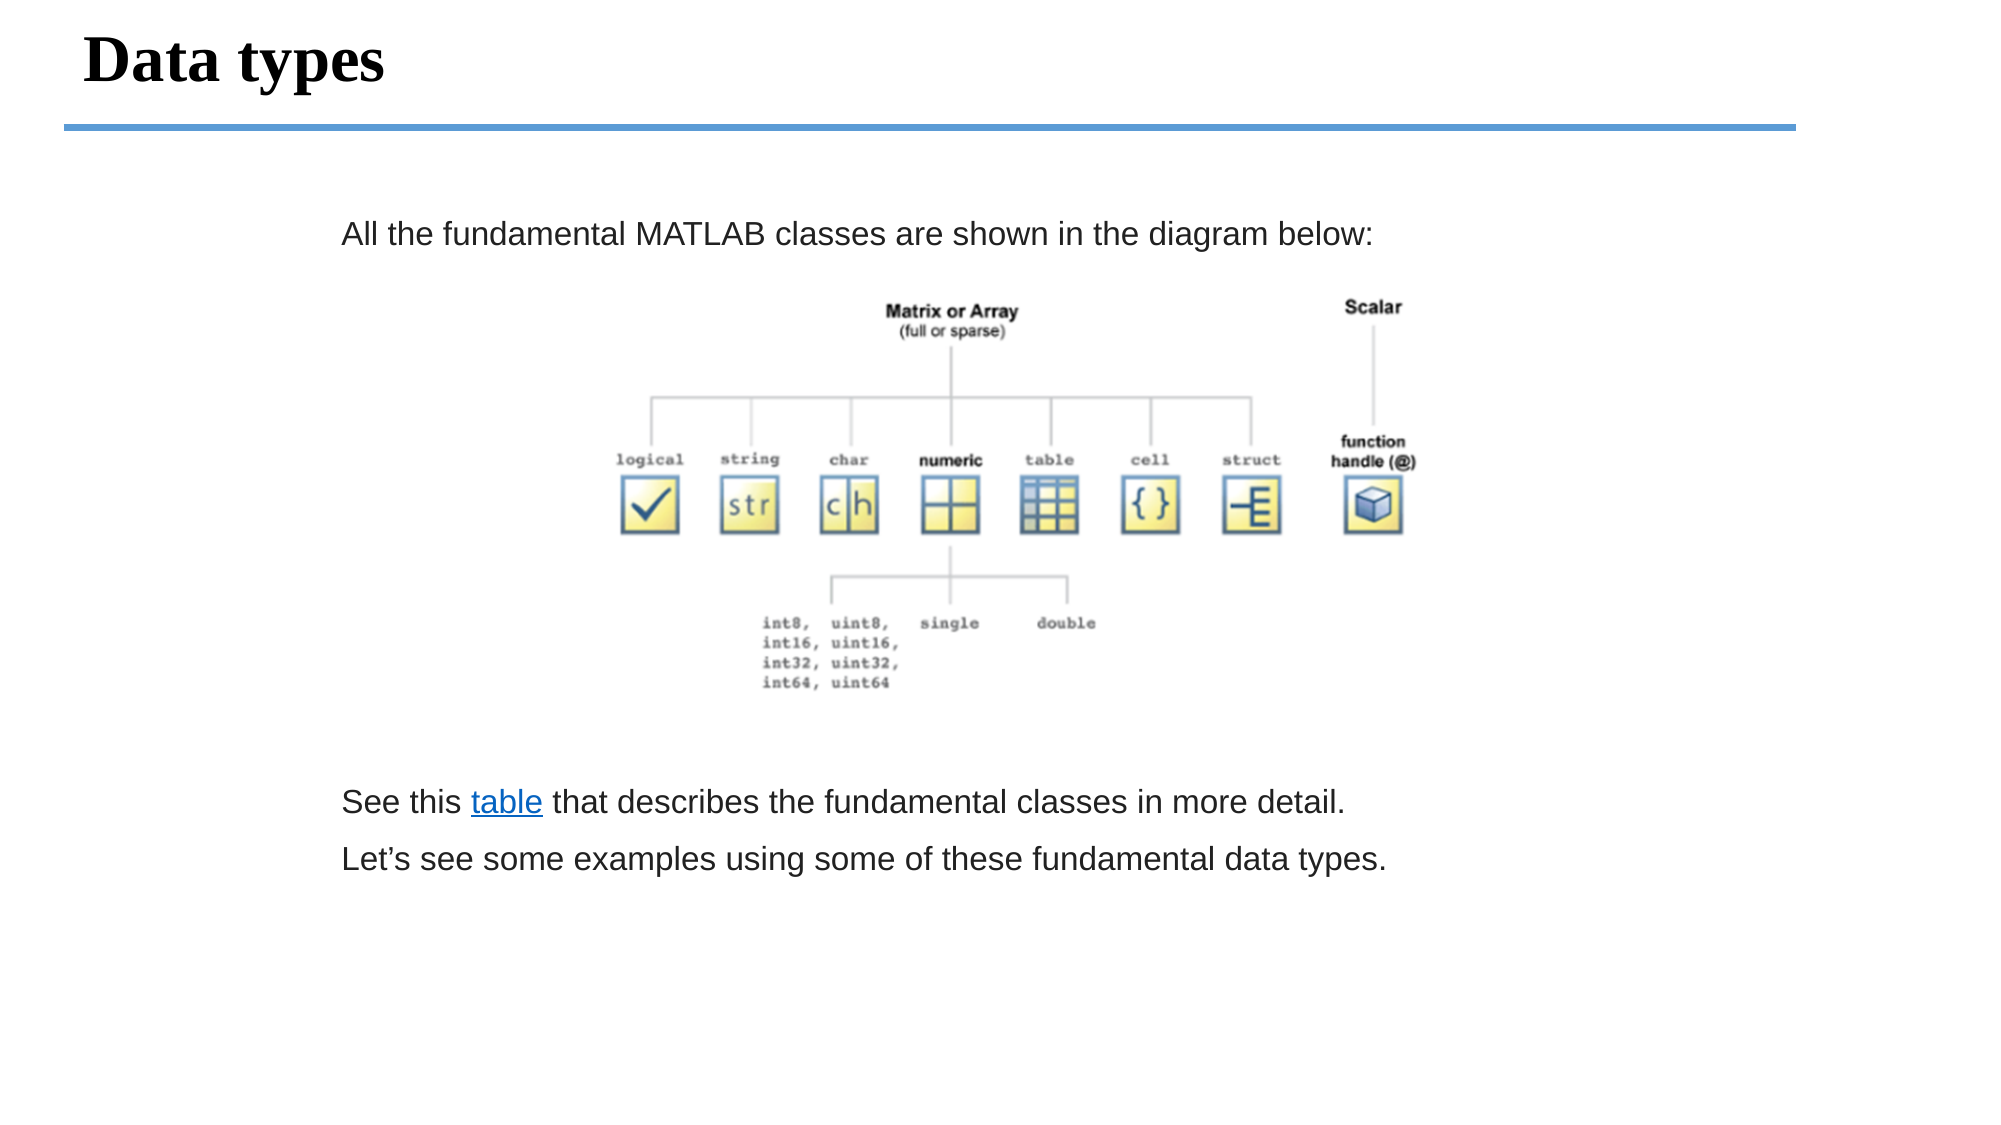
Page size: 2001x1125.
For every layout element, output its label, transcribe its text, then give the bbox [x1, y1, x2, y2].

list All the fundamental MATLAB classes are shown in the diagram below: See this table that describes the fundamental classes in more detail. Let’s see some examples using some of these fundamental data types. [326, 209, 1677, 1048]
title Data types [63, 0, 407, 124]
picture [570, 285, 1432, 699]
